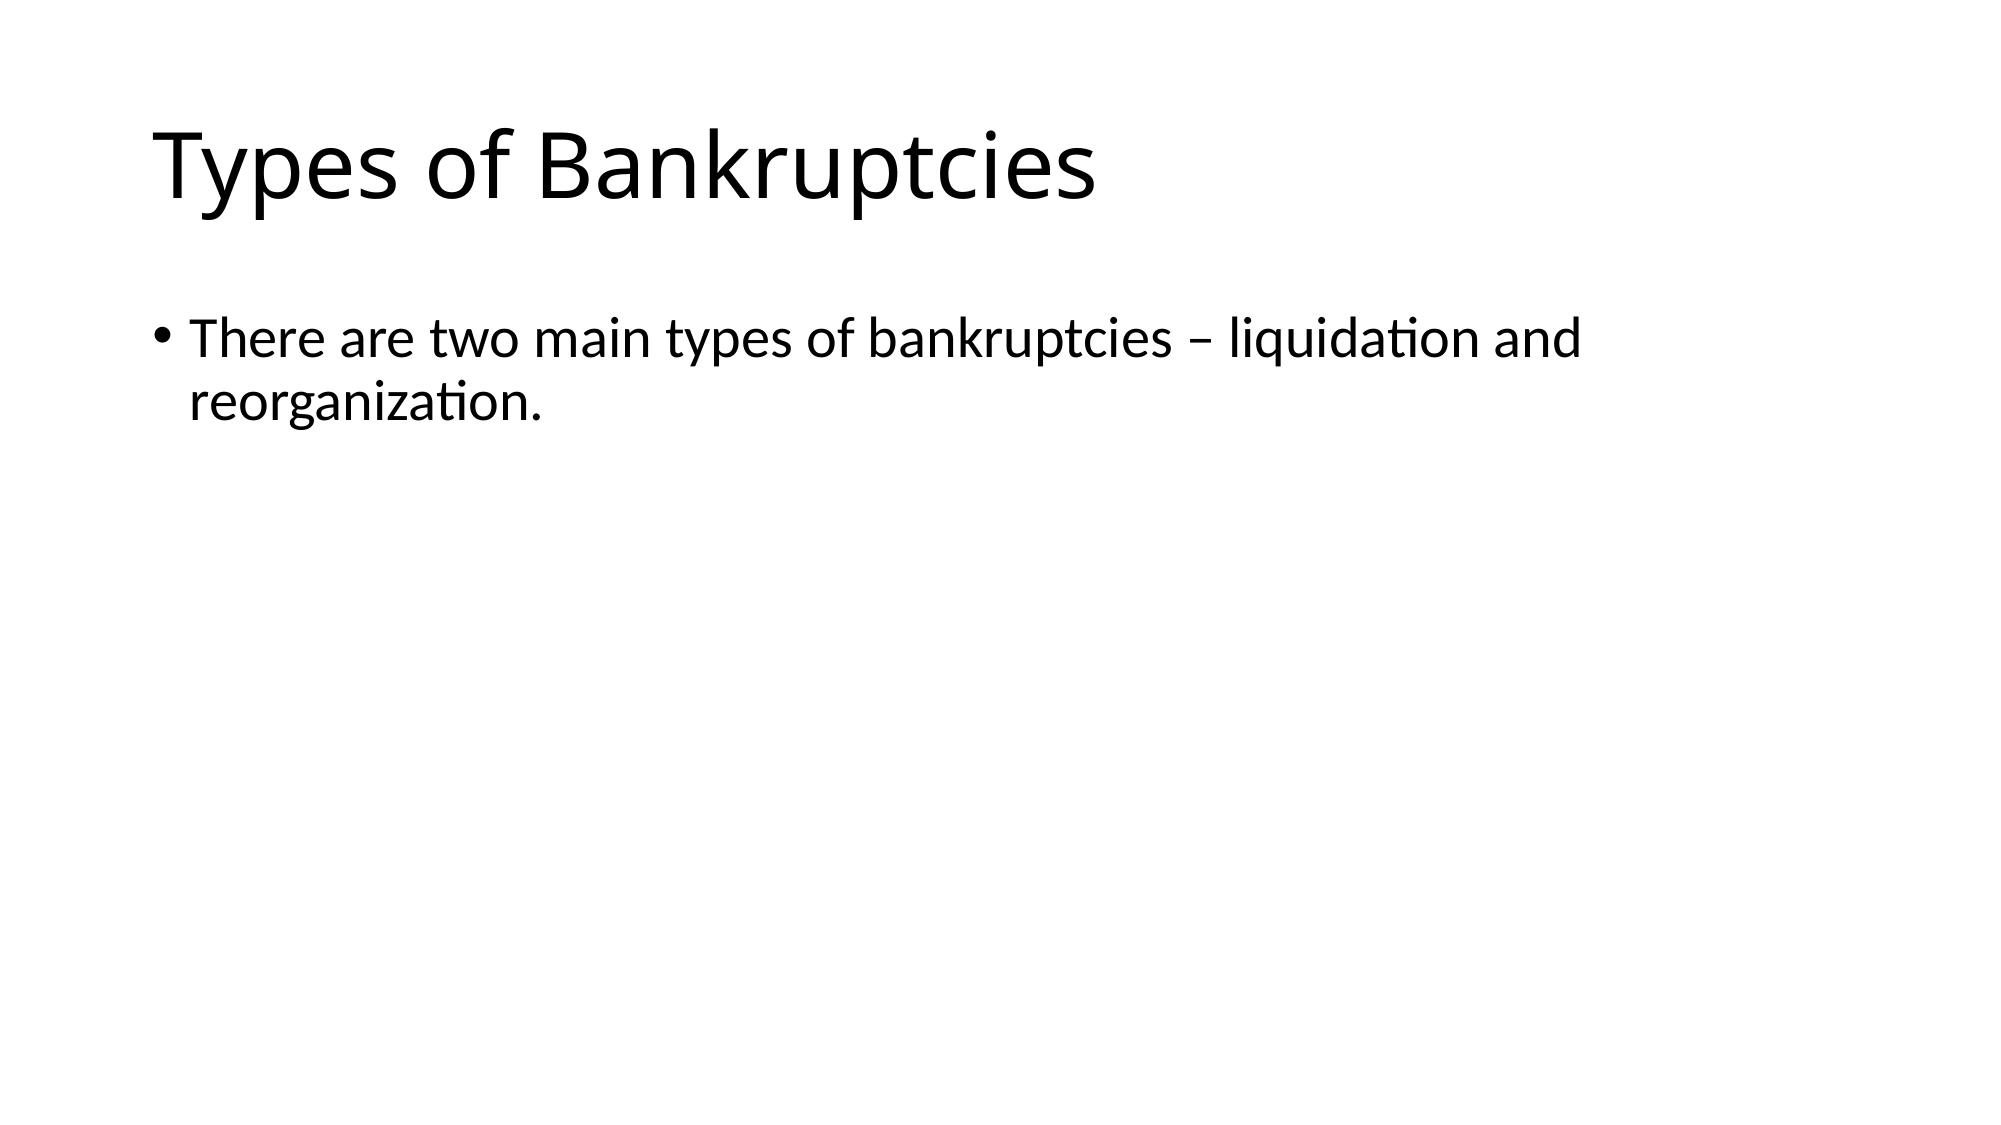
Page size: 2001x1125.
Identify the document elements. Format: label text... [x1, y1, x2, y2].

title Types of Bankruptcies [137, 59, 1863, 278]
list There are two main types of bankruptcies – liquidation and reorganization. [137, 299, 1863, 1014]
